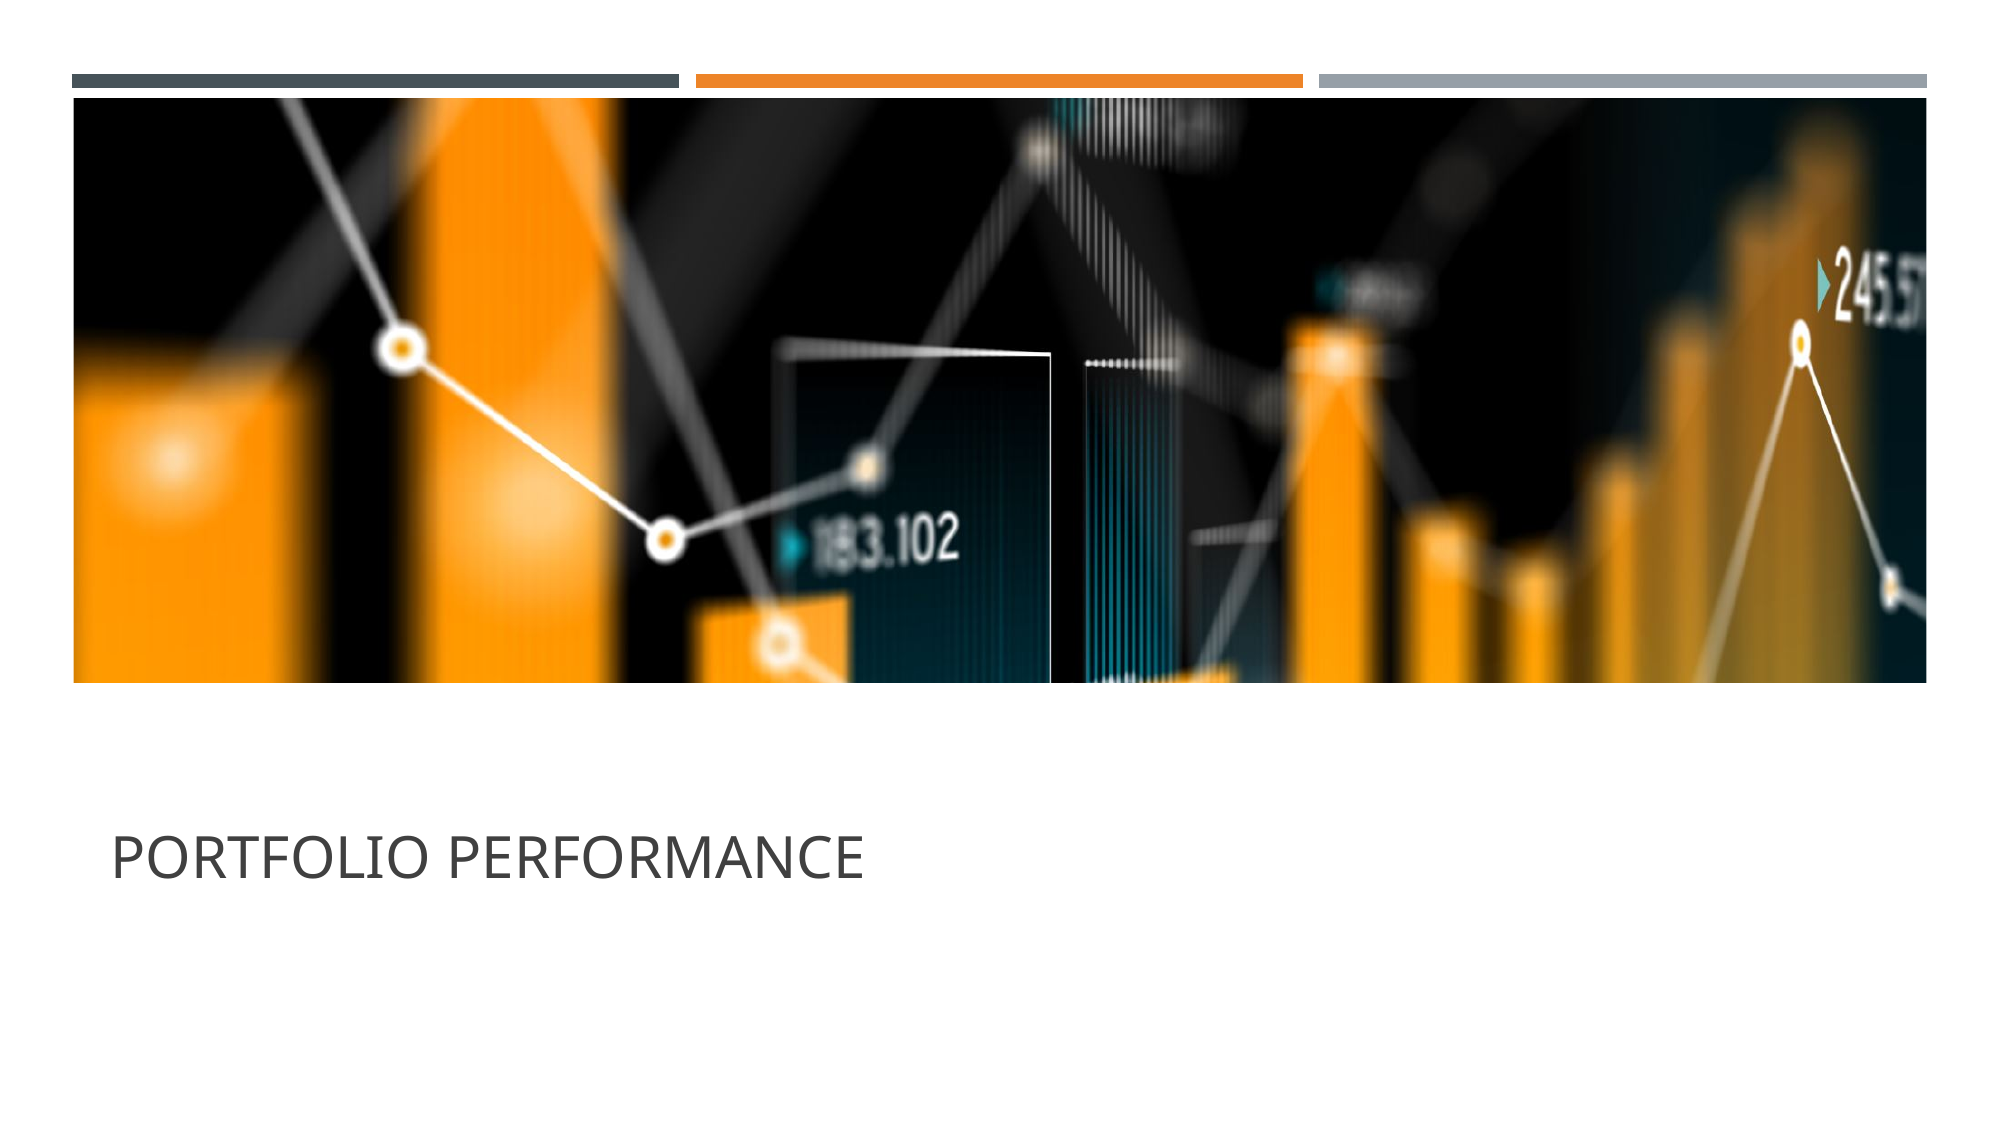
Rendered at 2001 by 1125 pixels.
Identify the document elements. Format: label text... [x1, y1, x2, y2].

title Portfolio Performance [95, 709, 1899, 899]
picture [73, 98, 1927, 683]
